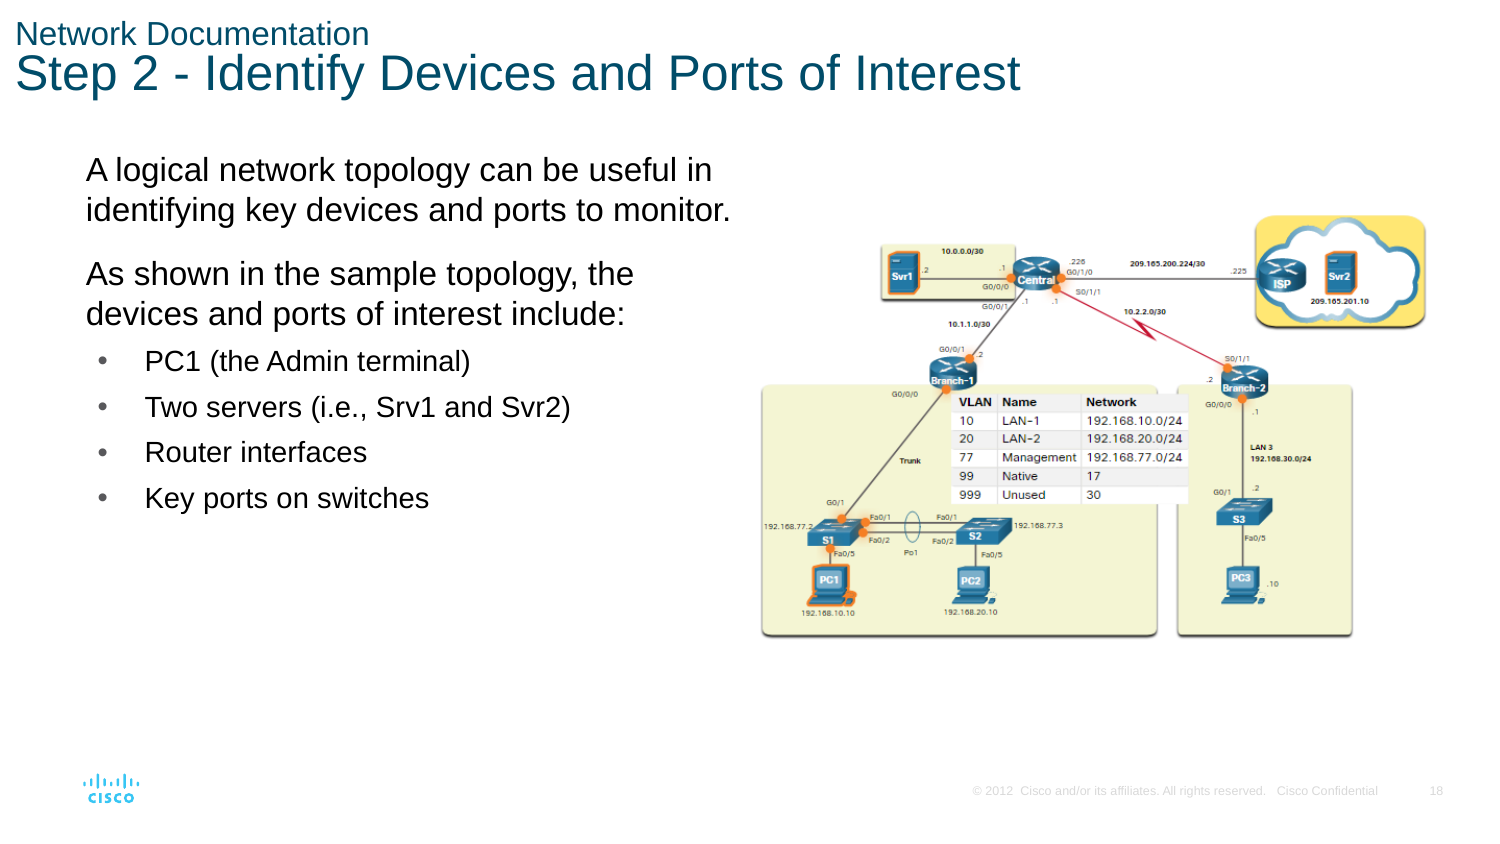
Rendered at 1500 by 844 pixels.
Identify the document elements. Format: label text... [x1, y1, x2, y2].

picture [749, 207, 1433, 645]
text_box As shown in the sample topology, the devices and ports of interest include: PC1 (the Admin terminal) Two servers (i.e., Srv1 and Svr2) Router interfaces Key ports on switches [70, 245, 730, 682]
list A logical network topology can be useful in identifying key devices and ports to monitor. [70, 140, 771, 246]
title Network Documentation Step 2 - Identify Devices and Ports of Interest [0, 0, 1369, 121]
